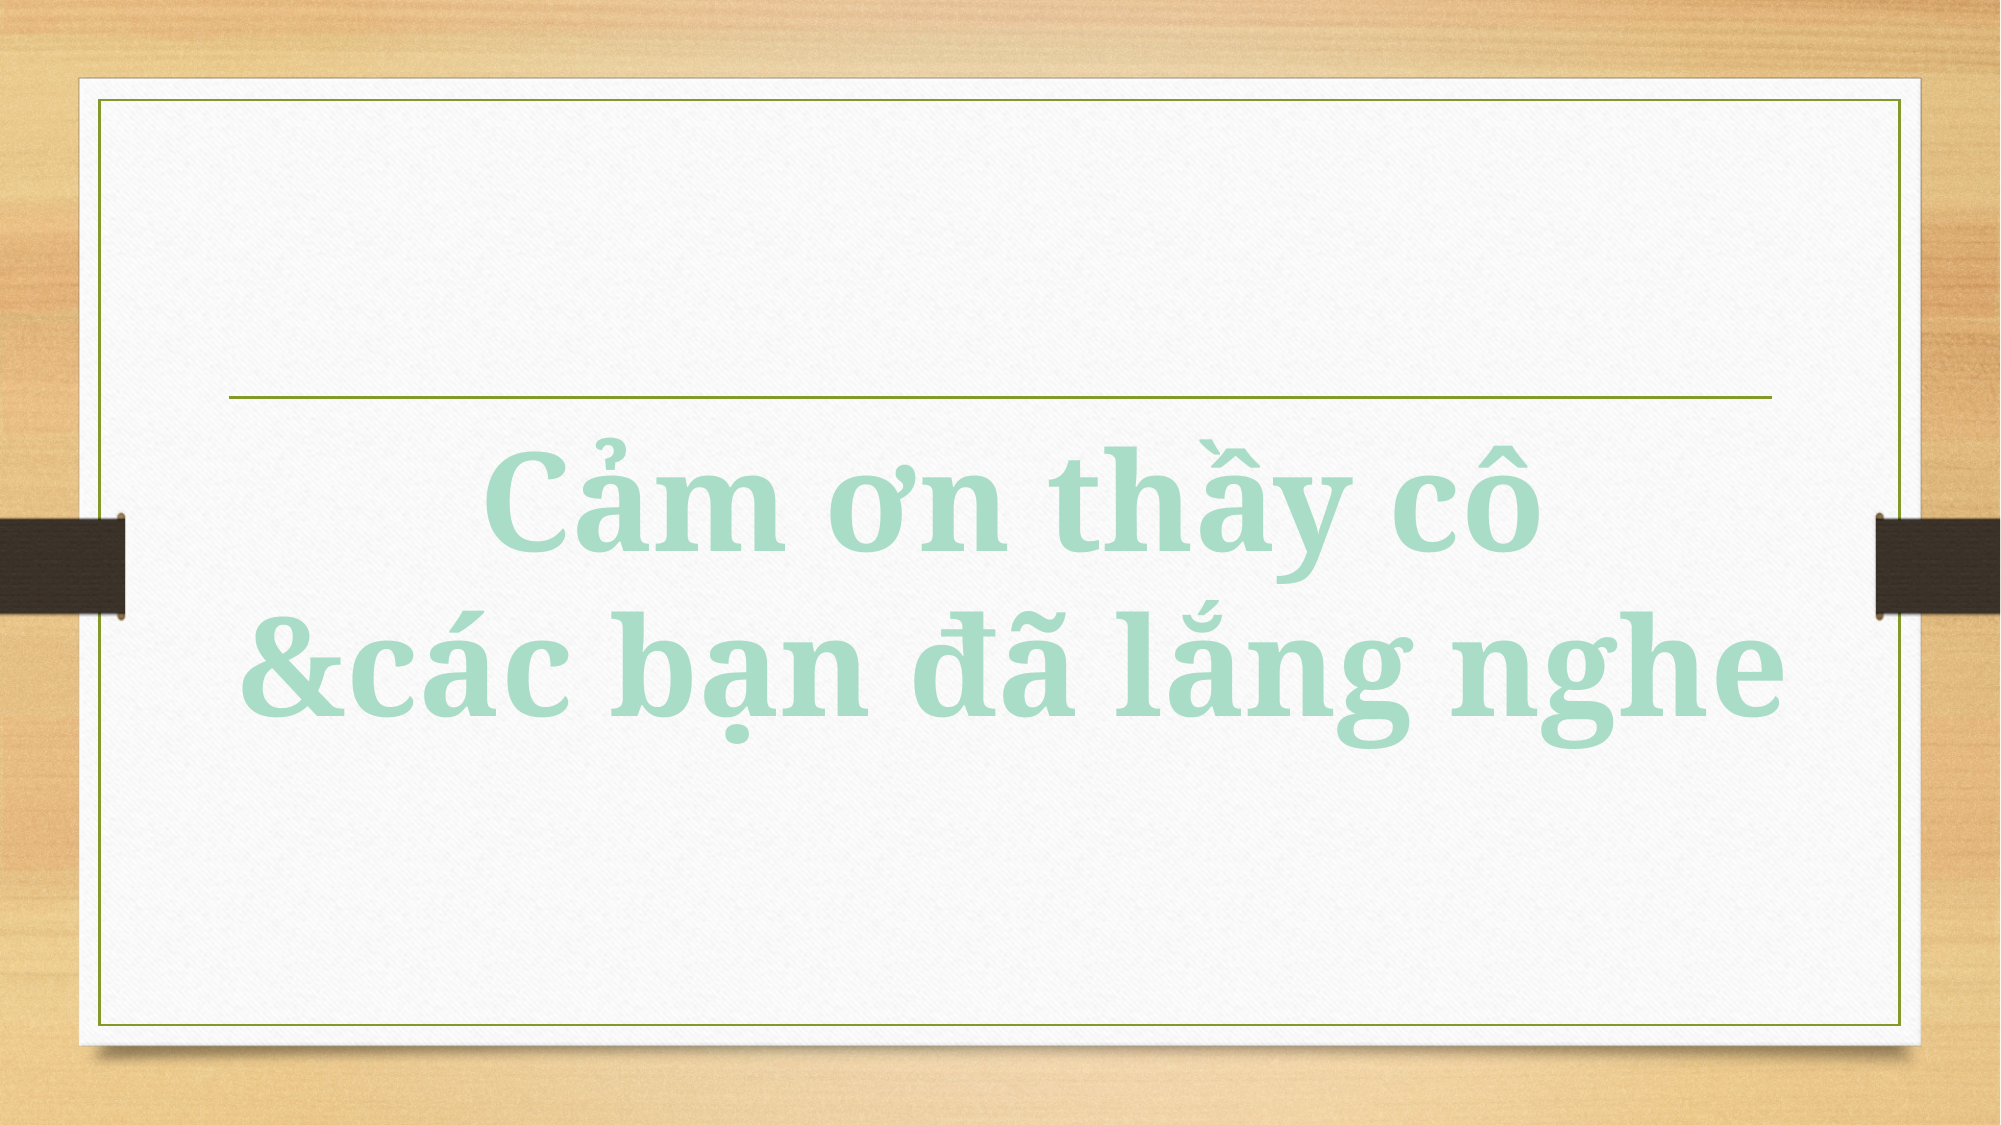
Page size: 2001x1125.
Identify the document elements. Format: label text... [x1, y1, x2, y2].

text_box Cảm ơn thầy cô &các bạn đã lắng nghe [221, 406, 1805, 752]
picture [0, 0, 2001, 1125]
